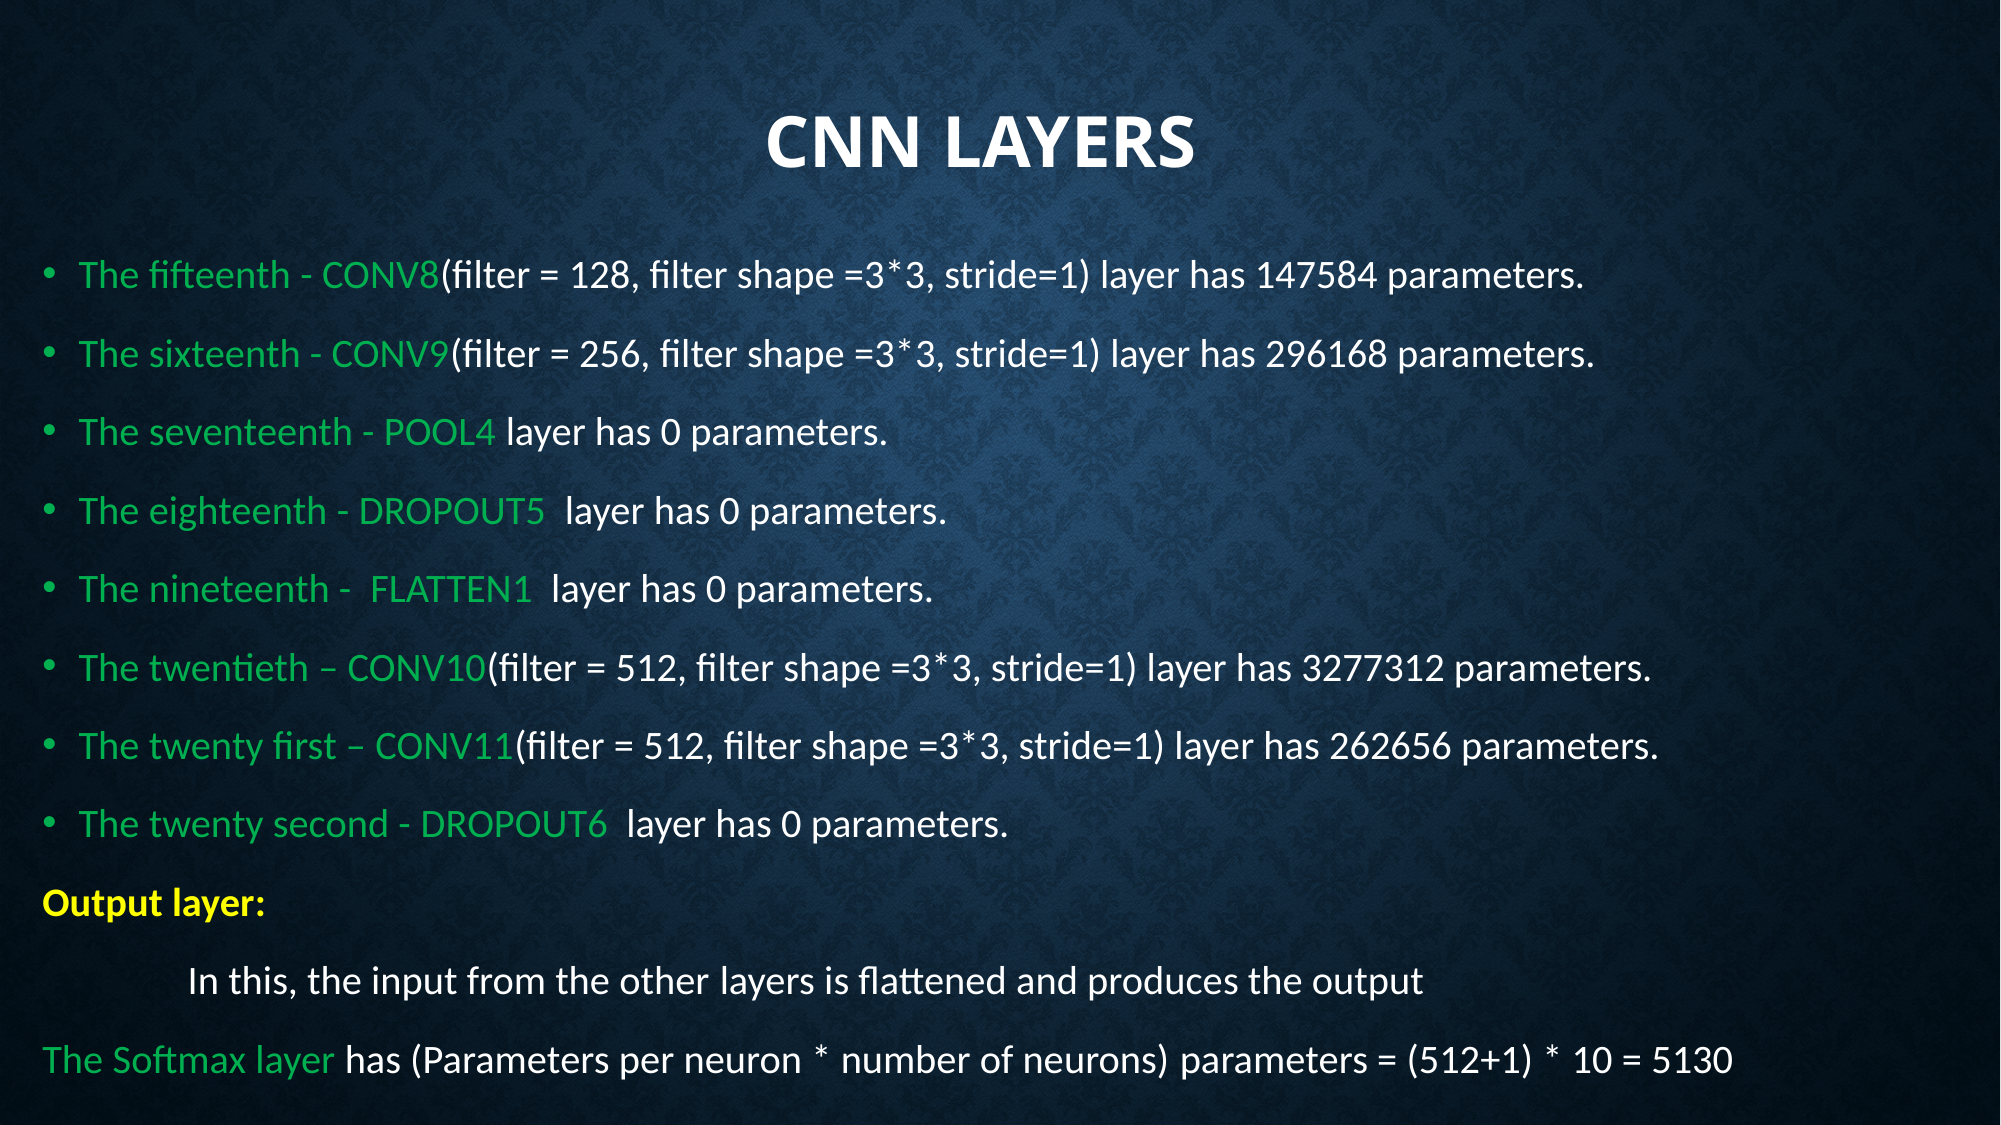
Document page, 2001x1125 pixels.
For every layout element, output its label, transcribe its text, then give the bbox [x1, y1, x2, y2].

list The fifteenth - CONV8(filter = 128, filter shape =3*3, stride=1) layer has 147584 parameters. The sixteenth - CONV9(filter = 256, filter shape =3*3, stride=1) layer has 296168 parameters. The seventeenth - POOL4 layer has 0 parameters. The eighteenth - DROPOUT5 layer has 0 parameters. The nineteenth - FLATTEN1 layer has 0 parameters. The twentieth – CONV10(filter = 512, filter shape =3*3, stride=1) layer has 3277312 parameters. The twenty first – CONV11(filter = 512, filter shape =3*3, stride=1) layer has 262656 parameters. The twenty second - DROPOUT6 layer has 0 parameters. Output layer: In this, the input from the other layers is flattened and produces the output The Softmax layer has (Parameters per neuron * number of neurons) parameters = (512+1) * 10 = 5130 [27, 231, 1964, 1090]
title CNN layers [131, 35, 1830, 231]
